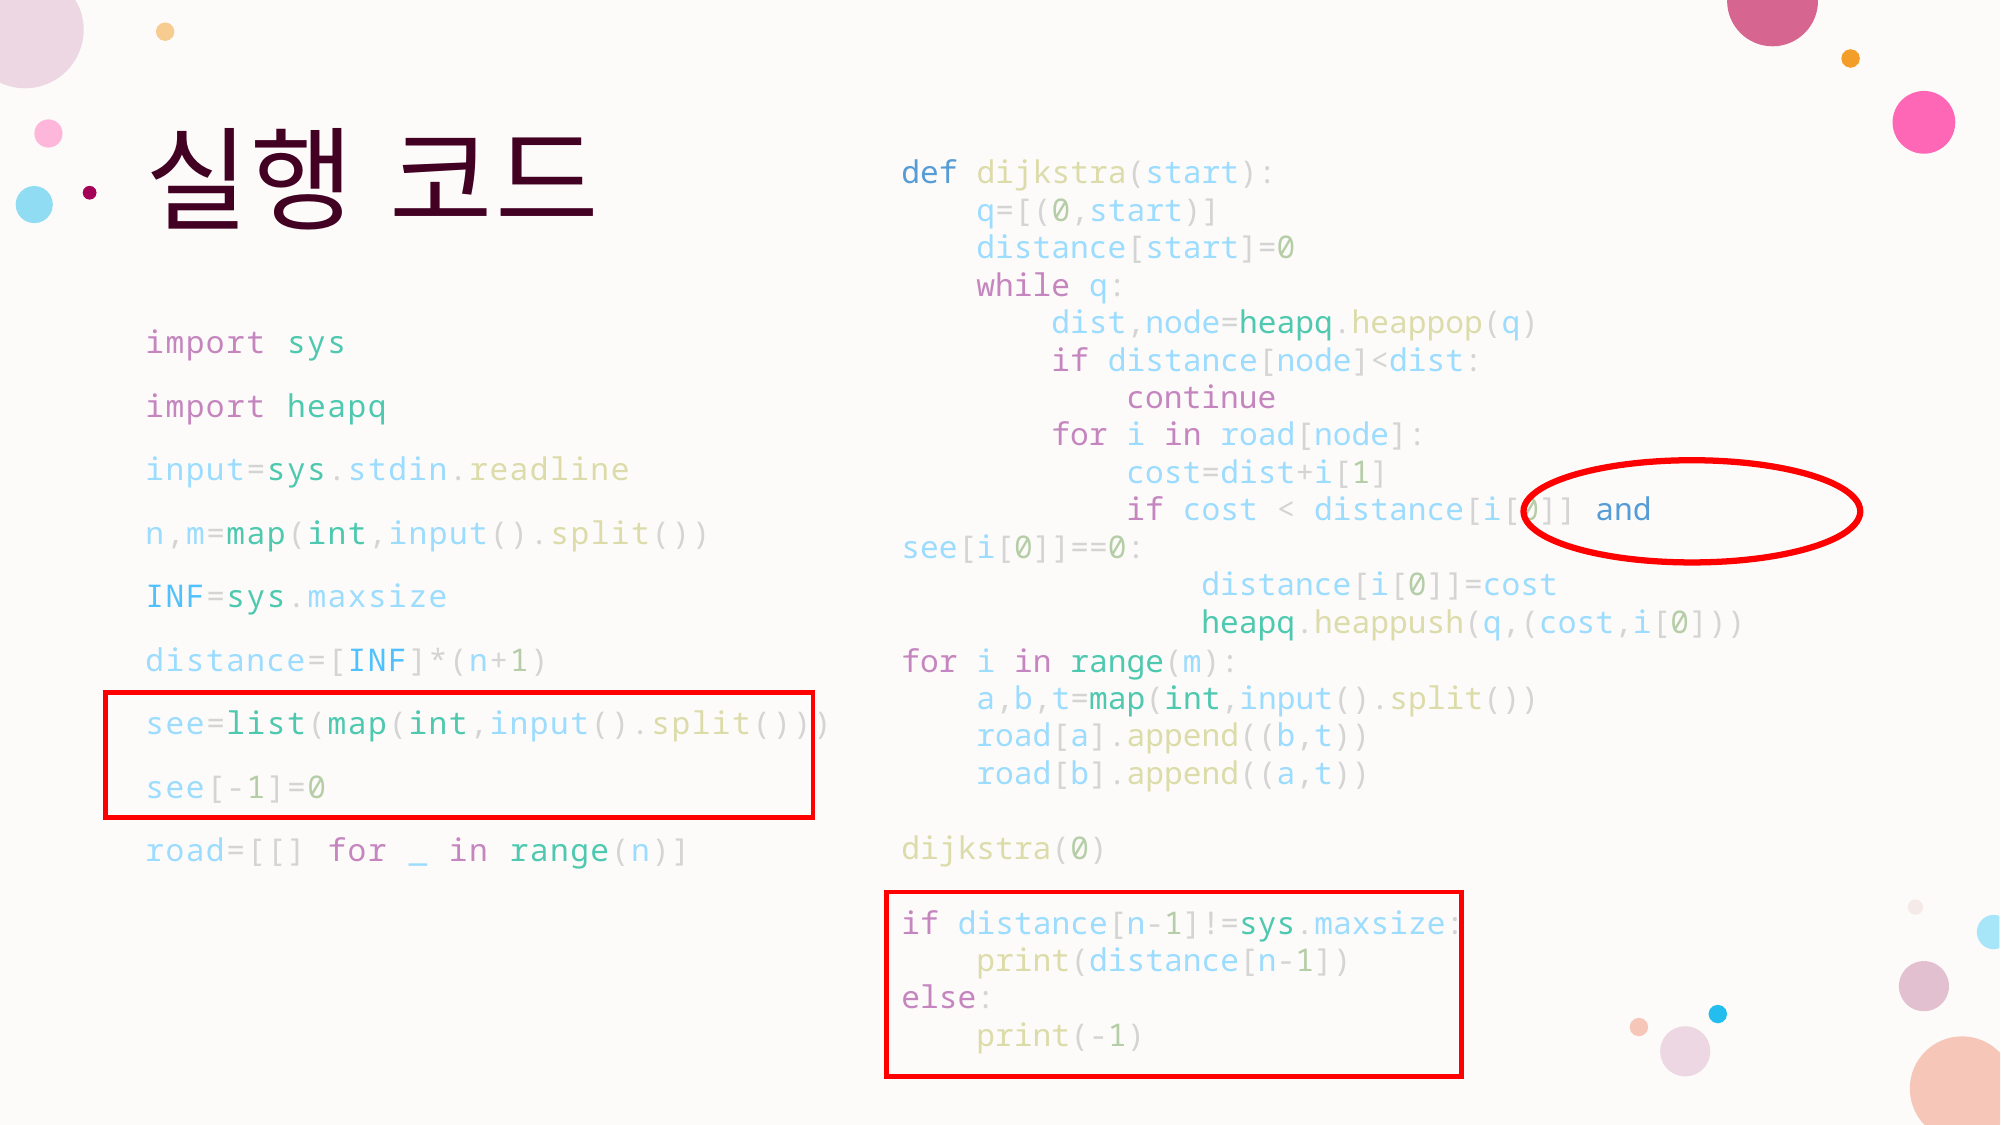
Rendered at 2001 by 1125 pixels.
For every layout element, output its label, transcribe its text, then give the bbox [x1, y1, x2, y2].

list import sys import heapq input=sys.stdin.readline n,m=map(int,input().split()) INF=sys.maxsize distance=[INF]*(n+1) see=list(map(int,input().split())) see[-1]=0 road=[[] for _ in range(n)] [127, 299, 897, 1095]
text_box [105, 692, 814, 819]
text_box [1522, 459, 1862, 564]
title 실행 코드 [127, 59, 1877, 278]
text_box [886, 891, 1463, 1077]
text_box def dijkstra(start): q=[(0,start)] distance[start]=0 while q: dist,node=heapq.heappop(q) if distance[node]<dist: continue for i in road[node]: cost=dist+i[1] if cost < distance[i[0]] and see[i[0]]==0: distance[i[0]]=cost heapq.heappush(q,(cost,i[0])) [886, 145, 1887, 633]
text_box for i in range(m): a,b,t=map(int,input().split()) road[a].append((b,t)) road[b].append((a,t)) dijkstra(0) if distance[n-1]!=sys.maxsize: print(distance[n-1]) else: print(-1) [886, 633, 1887, 1060]
